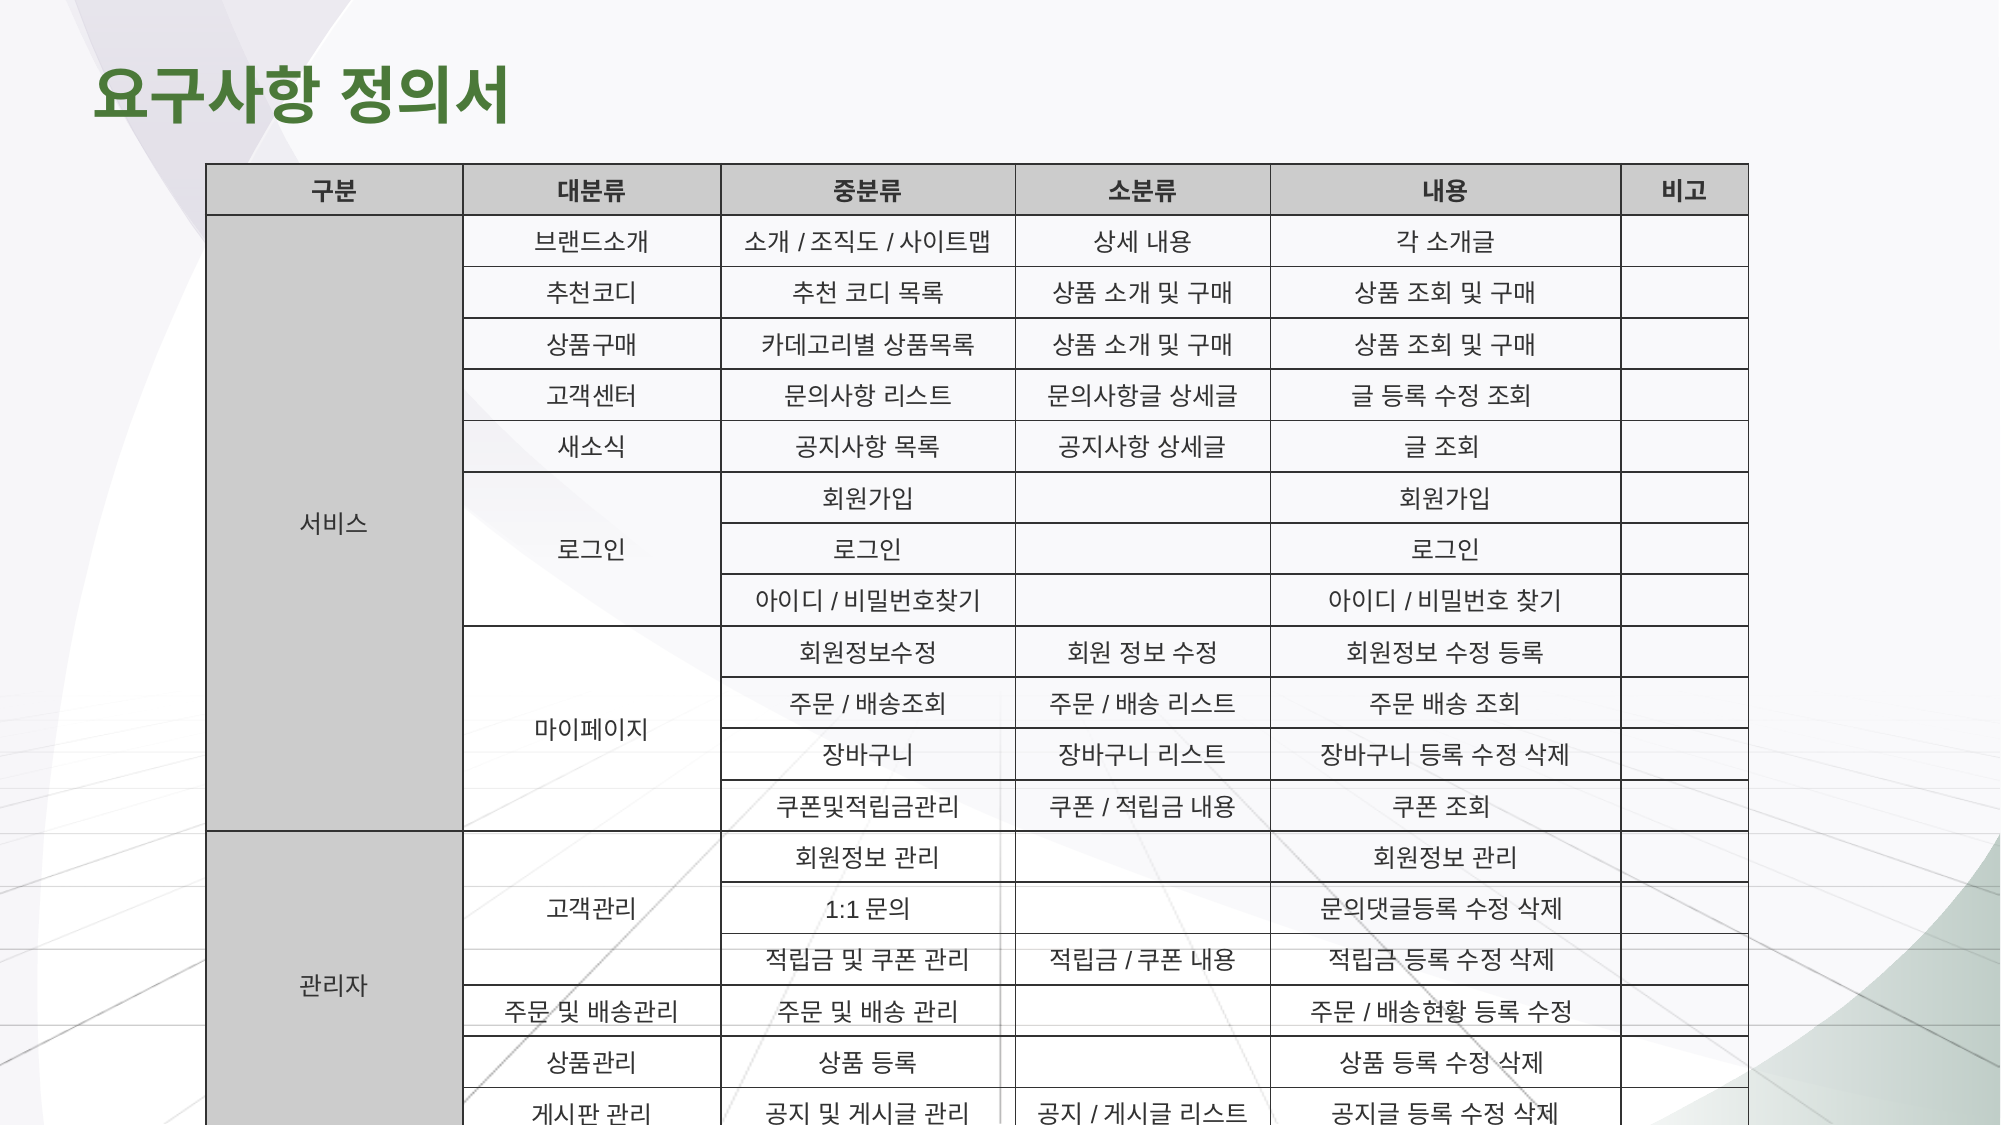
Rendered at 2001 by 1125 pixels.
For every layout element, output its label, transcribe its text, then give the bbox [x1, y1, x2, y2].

table_cell 문의댓글등록 수정 삭제 [1271, 883, 1620, 933]
table_header 중분류 [722, 165, 1015, 214]
table_cell 공지/게시글 리스트 [1016, 1088, 1270, 1125]
table_cell 주문 배송 조회 [1271, 678, 1620, 727]
table_cell 아이디/비밀번호 찾기 [1271, 575, 1620, 625]
table_cell [1016, 986, 1270, 1035]
table_cell 장바구니 [722, 729, 1015, 779]
table_cell 상품 조회 및 구매 [1271, 319, 1620, 368]
table_cell 글 등록 수정 조회 [1271, 370, 1620, 420]
table_cell 공지글 등록 수정 삭제 [1271, 1088, 1620, 1125]
table_cell 쿠폰및적립금관리 [722, 781, 1015, 830]
table_cell 브랜드소개 [464, 216, 720, 266]
table_cell 상품 등록 [722, 1037, 1015, 1087]
table_cell 게시판 관리 [464, 1088, 720, 1125]
table_cell 공지사항 상세글 [1016, 421, 1270, 471]
table_cell 주문 및 배송 관리 [722, 986, 1015, 1035]
table_cell [1016, 575, 1270, 625]
table_cell [1016, 832, 1270, 881]
table_cell 글 조회 [1271, 421, 1620, 471]
table_cell 적립금 등록 수정 삭제 [1271, 934, 1620, 984]
table_cell 쿠폰 조회 [1271, 781, 1620, 830]
table_cell 소개/조직도/사이트맵 [722, 216, 1015, 266]
table_cell [1622, 1088, 1748, 1125]
table_header 구분 [207, 165, 462, 214]
table_cell [1622, 934, 1748, 984]
table_cell [1016, 524, 1270, 573]
table_cell 주문/배송 리스트 [1016, 678, 1270, 727]
table_cell 1:1문의 [722, 883, 1015, 933]
table_cell [1622, 370, 1748, 420]
table_cell [1622, 678, 1748, 727]
table_cell 고객관리 [464, 832, 720, 984]
table_cell 로그인 [722, 524, 1015, 573]
table_cell 로그인 [1271, 524, 1620, 573]
table_cell 로그인 [464, 473, 720, 625]
table_cell [1622, 627, 1748, 676]
table_cell 공지사항 목록 [722, 421, 1015, 471]
table_cell 각 소개글 [1271, 216, 1620, 266]
table_cell [1622, 524, 1748, 573]
table_cell 문의사항글 상세글 [1016, 370, 1270, 420]
table_cell 공지 및 게시글 관리 [722, 1088, 1015, 1125]
table_cell 새소식 [464, 421, 720, 471]
table_cell 적립금 및 쿠폰 관리 [722, 934, 1015, 984]
table_cell 회원가입 [722, 473, 1015, 522]
table_cell [1622, 473, 1748, 522]
table_cell 상품 등록 수정 삭제 [1271, 1037, 1620, 1087]
table_cell [1622, 575, 1748, 625]
table_header 내용 [1271, 165, 1620, 214]
table_cell 회원가입 [1271, 473, 1620, 522]
table_cell 회원정보수정 [722, 627, 1015, 676]
table_cell 적립금/쿠폰 내용 [1016, 934, 1270, 984]
table_cell 쿠폰/적립금 내용 [1016, 781, 1270, 830]
table_header 소분류 [1016, 165, 1270, 214]
table_cell [1622, 832, 1748, 881]
table_cell [1016, 883, 1270, 933]
table_cell [1016, 1037, 1270, 1087]
table_cell 상품 소개 및 구매 [1016, 319, 1270, 368]
table_cell 상품구매 [464, 319, 720, 368]
table_cell [1016, 473, 1270, 522]
table_cell 주문 및 배송관리 [464, 986, 720, 1035]
table_cell 회원정보 관리 [722, 832, 1015, 881]
table_cell [1622, 267, 1748, 317]
table_header 대분류 [464, 165, 720, 214]
table_cell 상품 소개 및 구매 [1016, 267, 1270, 317]
table_cell 서비스 [207, 216, 462, 830]
table_cell [1622, 216, 1748, 266]
table_cell 관리자 [207, 832, 462, 1125]
table_cell [1622, 1037, 1748, 1087]
table_cell 장바구니 등록 수정 삭제 [1271, 729, 1620, 779]
table_cell 상세 내용 [1016, 216, 1270, 266]
title 요구사항 정의서 [77, 0, 1878, 188]
table_cell 장바구니 리스트 [1016, 729, 1270, 779]
table_cell 추천 코디 목록 [722, 267, 1015, 317]
table_cell 카데고리별 상품목록 [722, 319, 1015, 368]
table_cell [1622, 421, 1748, 471]
table_cell 회원정보 수정 등록 [1271, 627, 1620, 676]
table_header 비고 [1622, 165, 1748, 214]
table_cell [1622, 986, 1748, 1035]
table_cell 마이페이지 [464, 627, 720, 830]
table_cell 회원 정보 수정 [1016, 627, 1270, 676]
table_cell 주문/배송조회 [722, 678, 1015, 727]
table_cell 상품관리 [464, 1037, 720, 1087]
table_cell [1622, 319, 1748, 368]
table_cell [1622, 781, 1748, 830]
table_cell 문의사항 리스트 [722, 370, 1015, 420]
table_cell 회원정보 관리 [1271, 832, 1620, 881]
table_cell 상품 조회 및 구매 [1271, 267, 1620, 317]
table_cell 아이디/비밀번호찾기 [722, 575, 1015, 625]
table_cell [1622, 729, 1748, 779]
table_cell 추천코디 [464, 267, 720, 317]
table_cell [1622, 883, 1748, 933]
table_cell 주문/배송현황 등록 수정 [1271, 986, 1620, 1035]
table_cell 고객센터 [464, 370, 720, 420]
